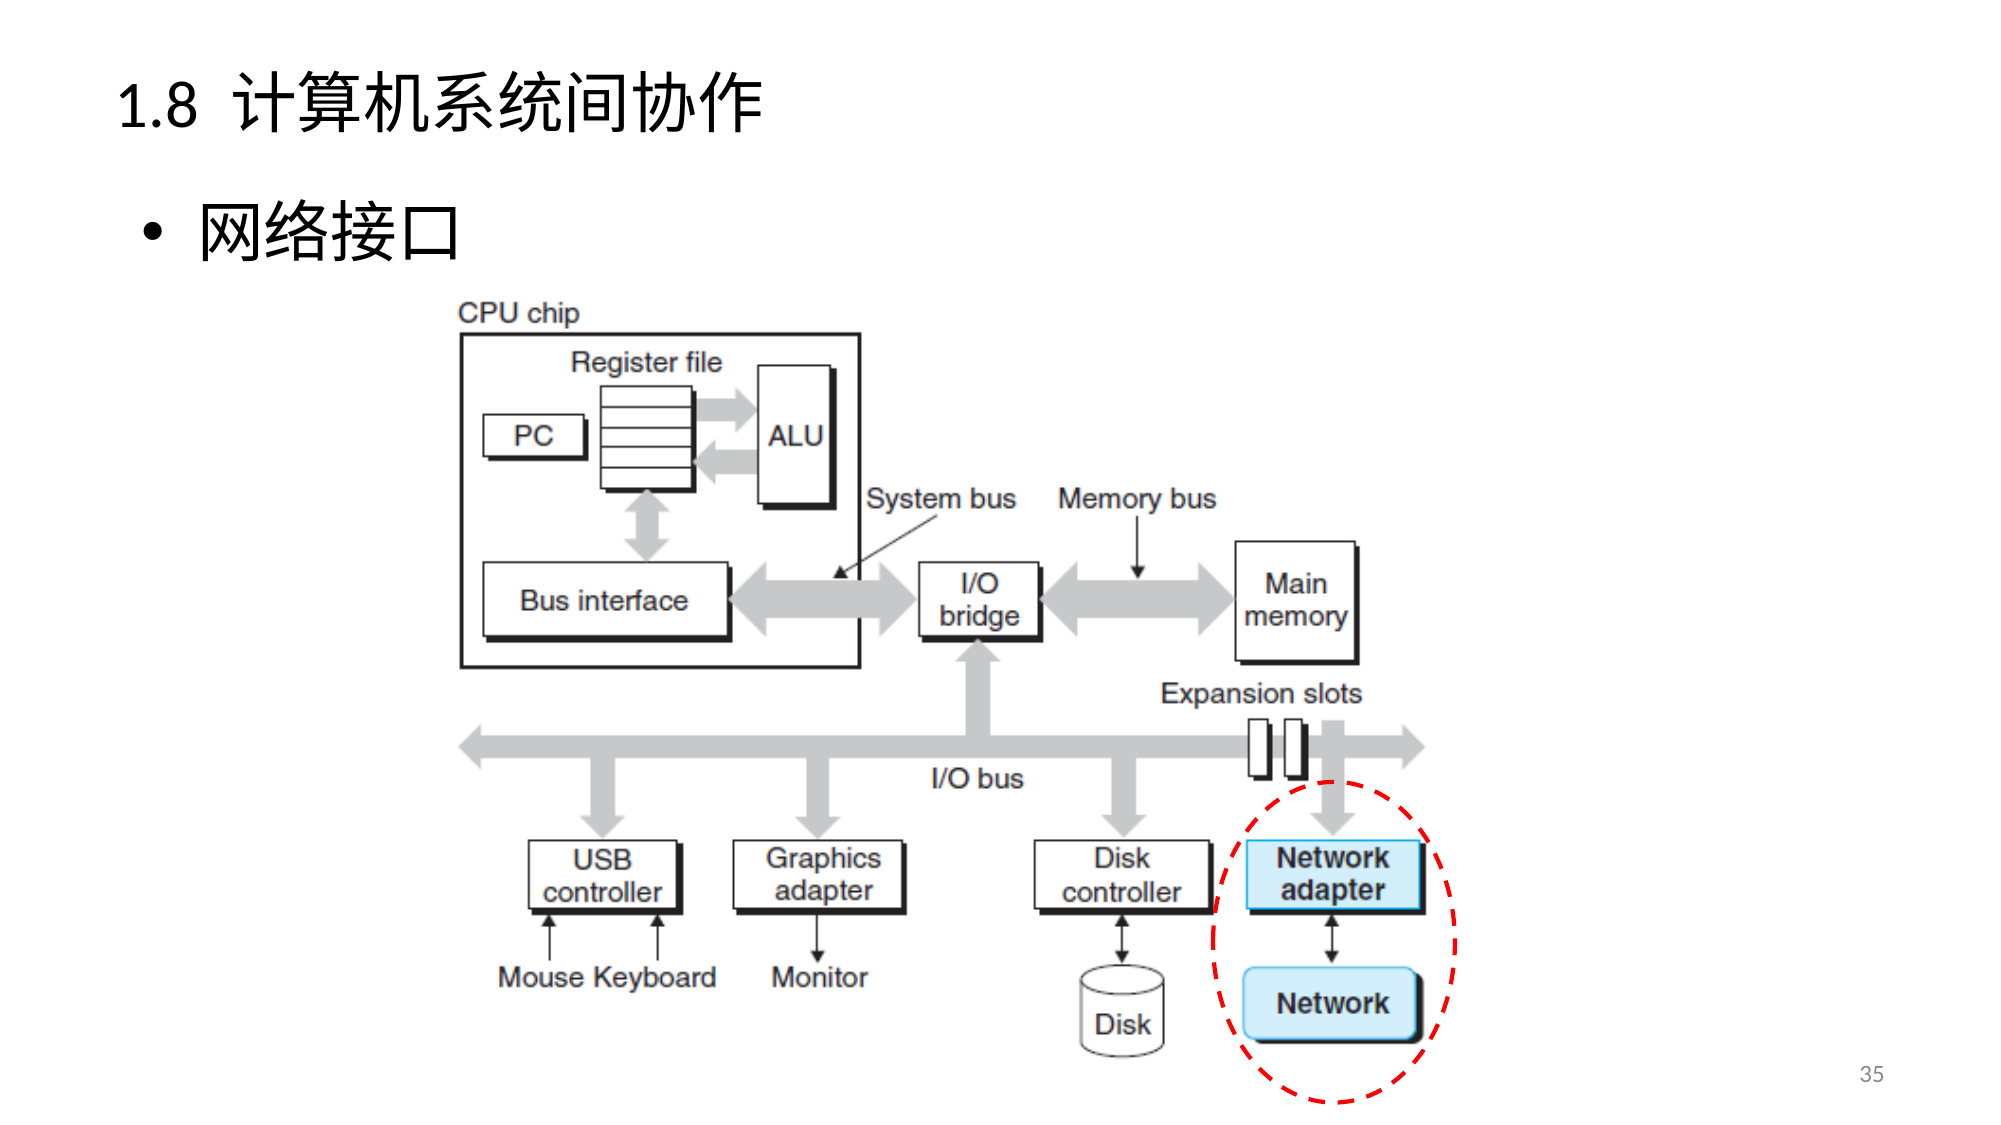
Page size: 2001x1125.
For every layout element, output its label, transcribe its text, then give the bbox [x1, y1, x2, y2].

picture [445, 292, 1434, 1067]
title 1.8 计算机系统间协作 [99, 45, 1900, 157]
text_box 网络接口 [126, 182, 1927, 283]
text_box [1262, 1074, 1406, 1105]
text_box [1438, 855, 1458, 1030]
slide_number 35 [1433, 1042, 1900, 1103]
